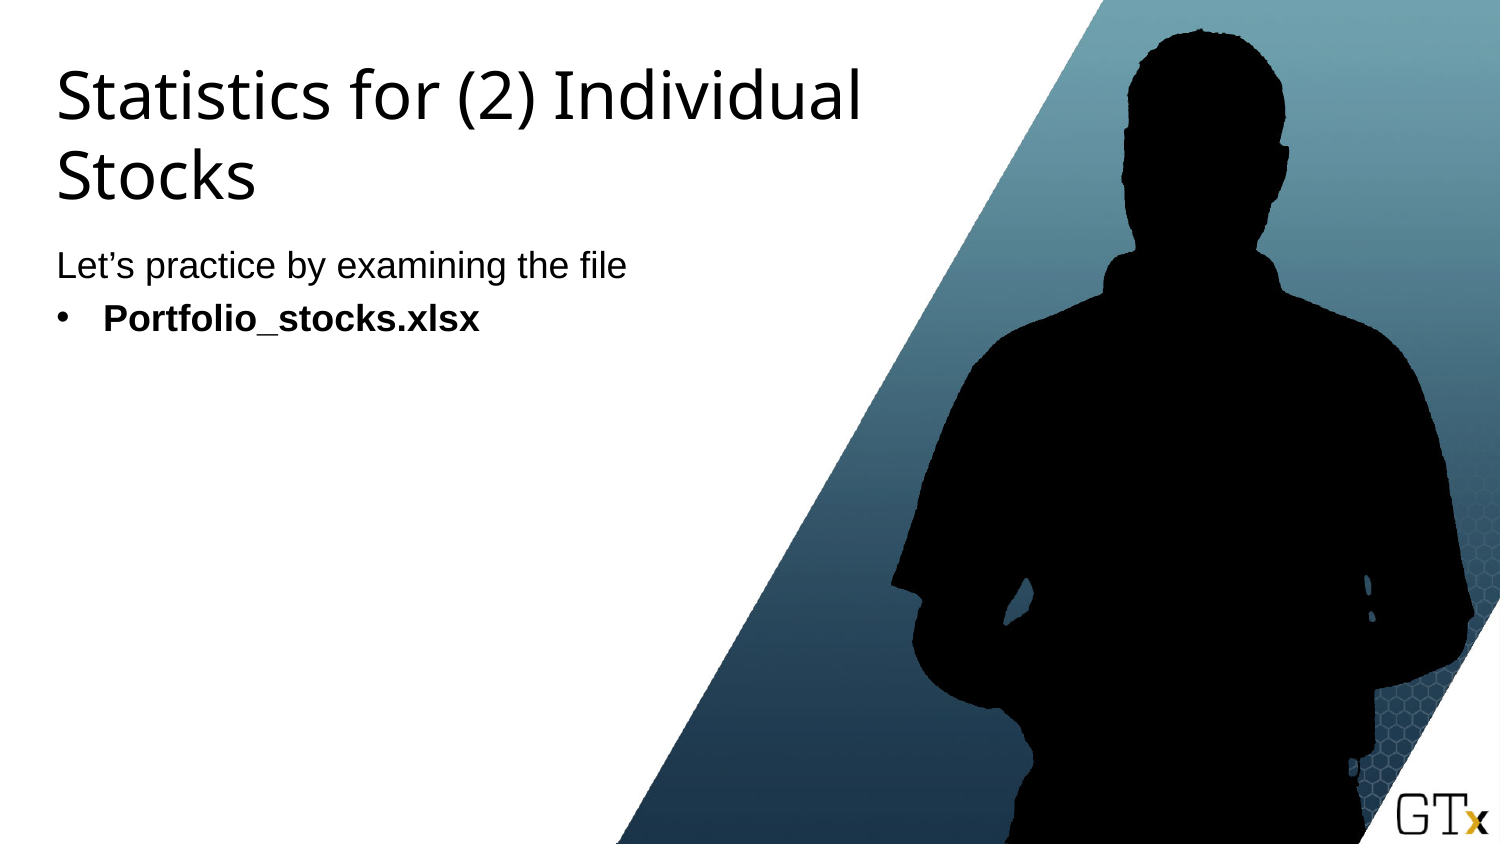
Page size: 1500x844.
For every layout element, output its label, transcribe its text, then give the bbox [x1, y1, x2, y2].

list Let’s practice by examining the file Portfolio_stocks.xlsx [41, 234, 750, 819]
title Statistics for (2) Individual Stocks [41, 45, 1056, 234]
picture [0, 0, 1500, 844]
